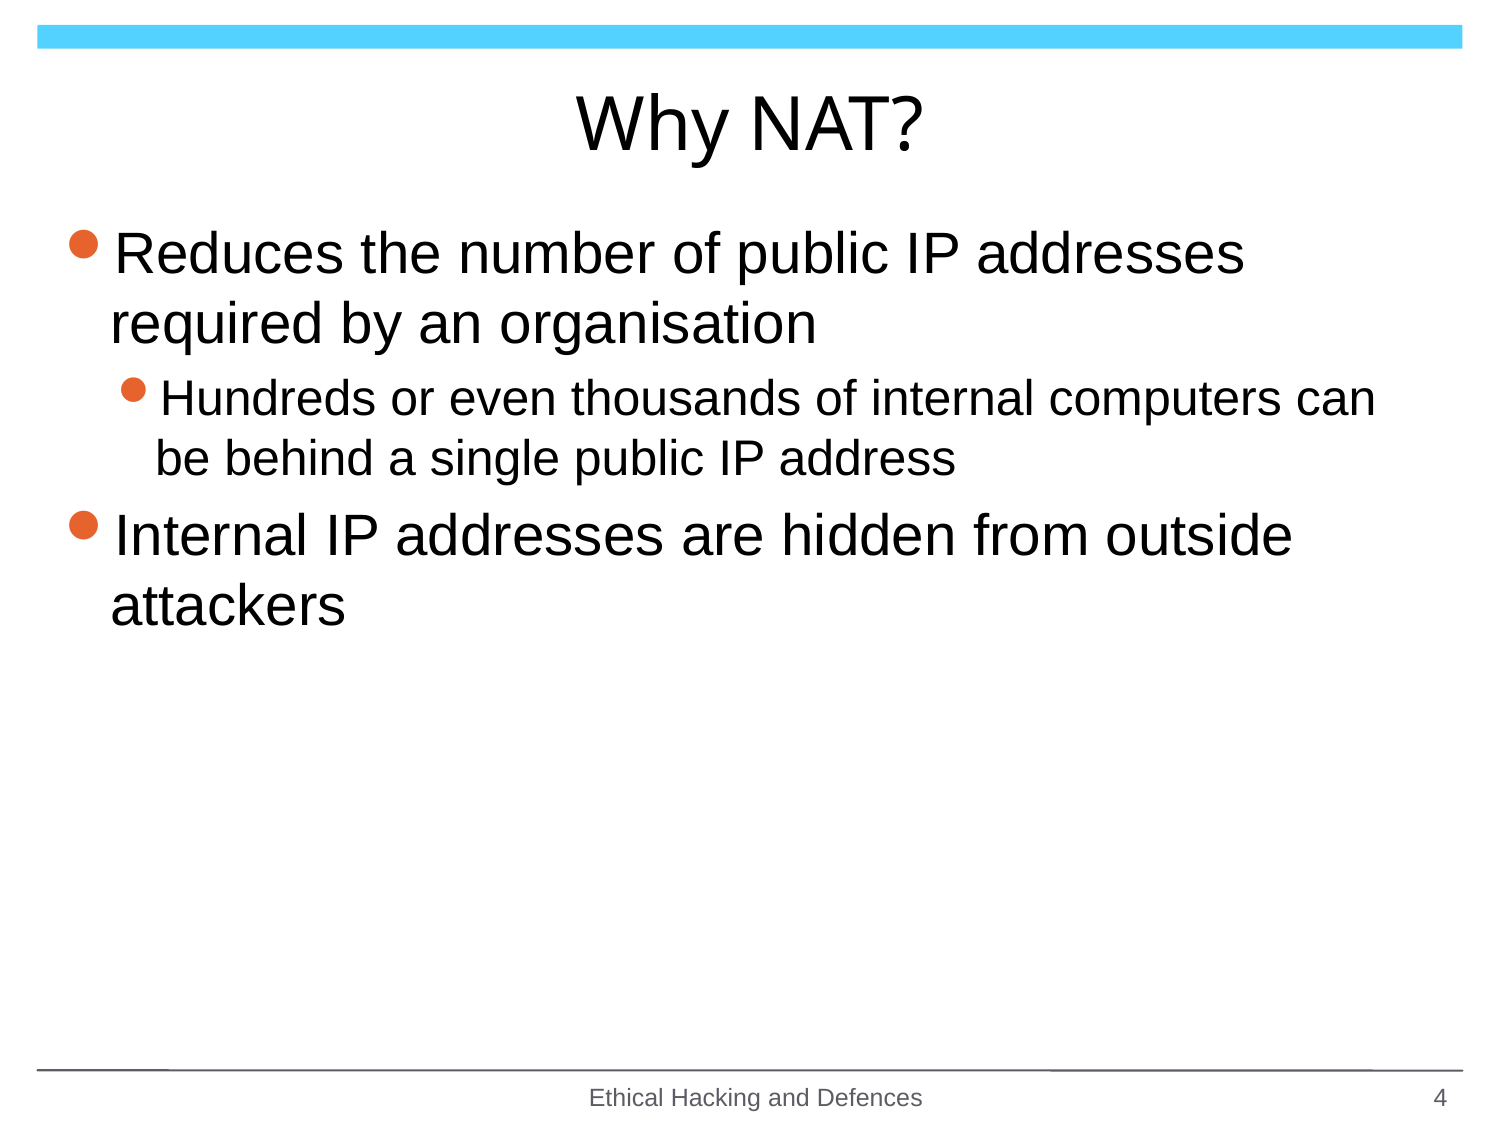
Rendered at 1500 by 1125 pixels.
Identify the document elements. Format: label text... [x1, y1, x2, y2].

footer Ethical Hacking and Defences [474, 1069, 1038, 1123]
list Reduces the number of public IP addresses required by an organisation Hundreds or even thousands of internal computers can be behind a single public IP address Internal IP addresses are hidden from outside attackers [50, 208, 1450, 1050]
title Why NAT? [50, 45, 1450, 197]
slide_number 4 [1112, 1069, 1463, 1123]
